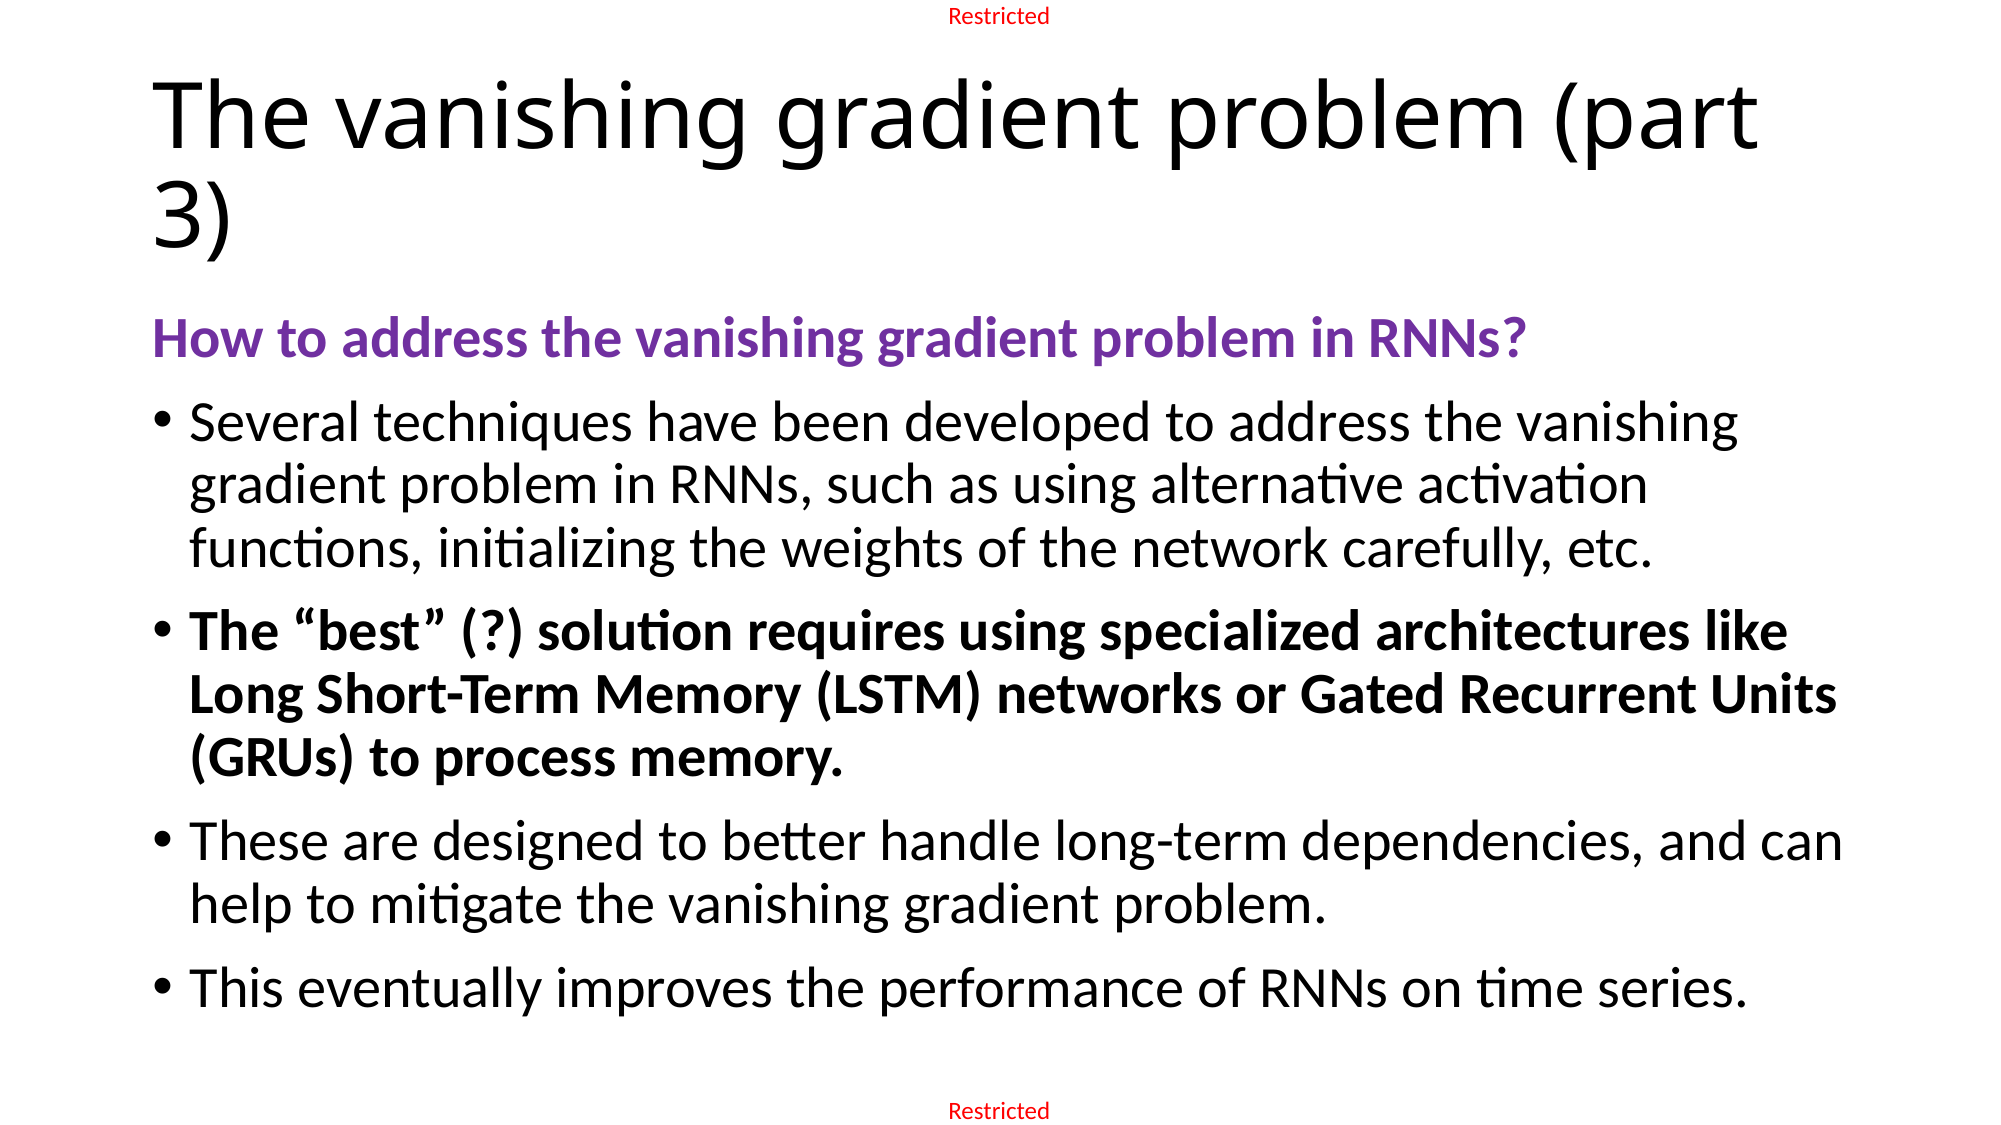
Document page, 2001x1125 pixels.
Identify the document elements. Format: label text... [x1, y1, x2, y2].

title The vanishing gradient problem (part 3) [137, 59, 1863, 278]
list How to address the vanishing gradient problem in RNNs? Several techniques have been developed to address the vanishing gradient problem in RNNs, such as using alternative activation functions, initializing the weights of the network carefully, etc. The “best” (?) solution requires using specialized architectures like Long Short-Term Memory (LSTM) networks or Gated Recurrent Units (GRUs) to process memory. These are designed to better handle long-term dependencies, and can help to mitigate the vanishing gradient problem. This eventually improves the performance of RNNs on time series. [137, 299, 1863, 1125]
